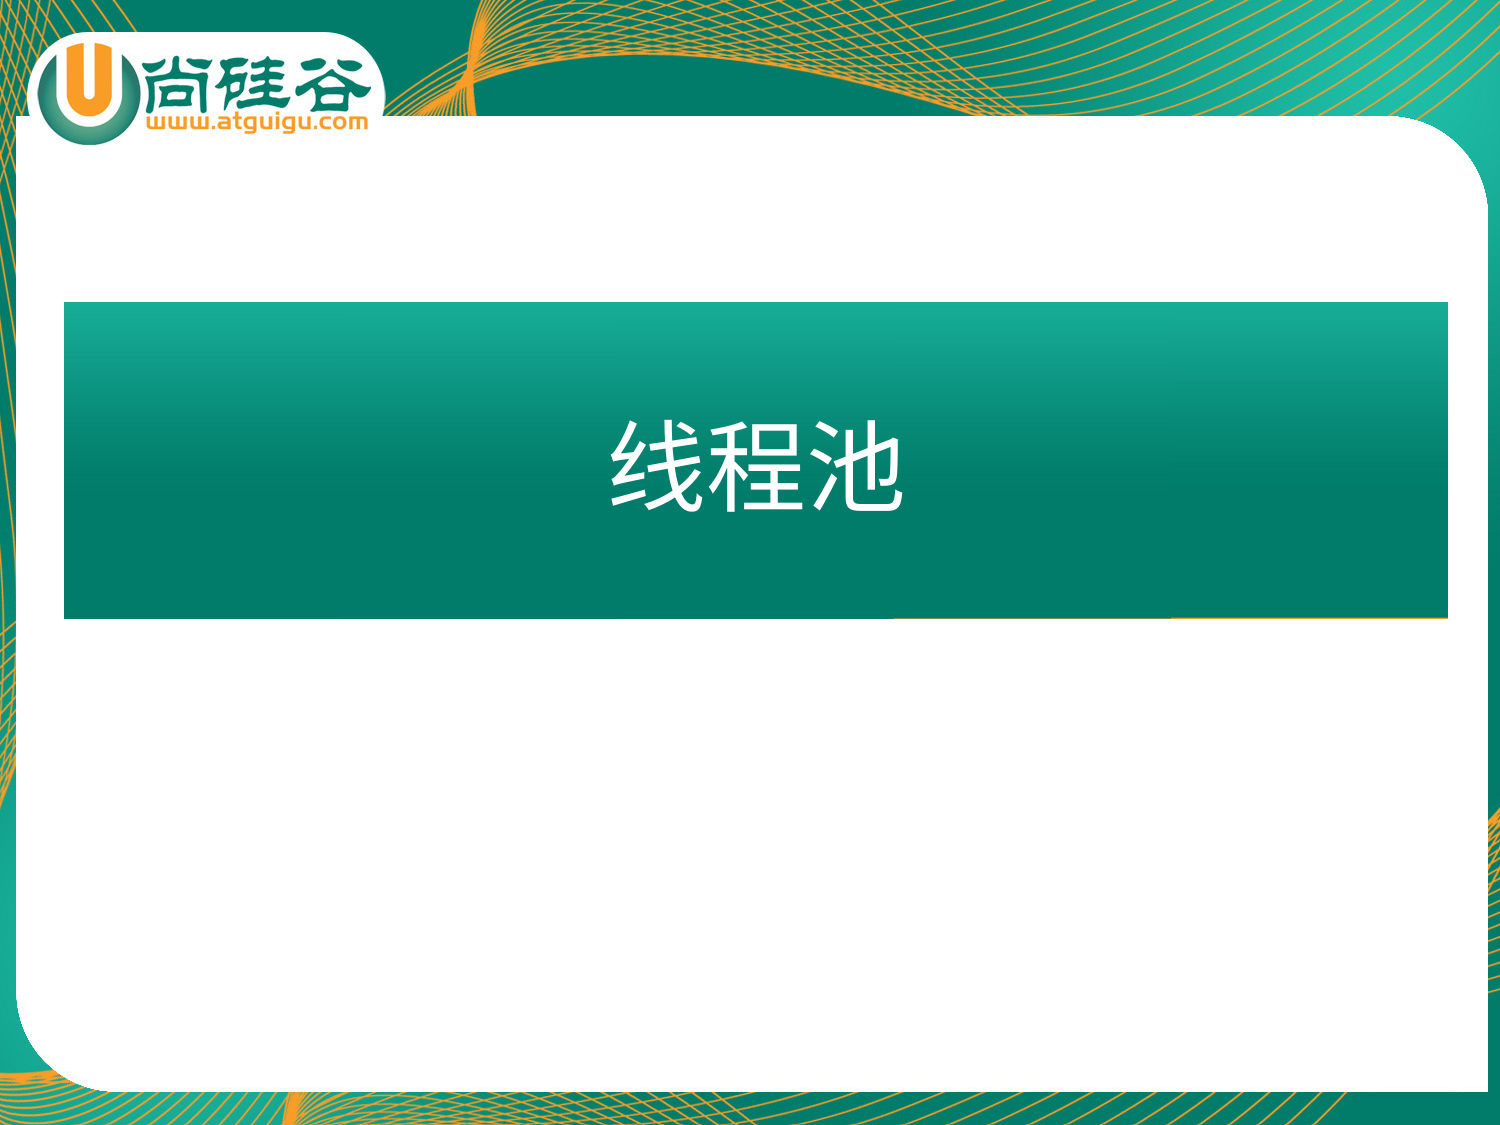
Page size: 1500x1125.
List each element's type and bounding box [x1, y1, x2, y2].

picture [0, 0, 1500, 1125]
list [64, 302, 1448, 620]
